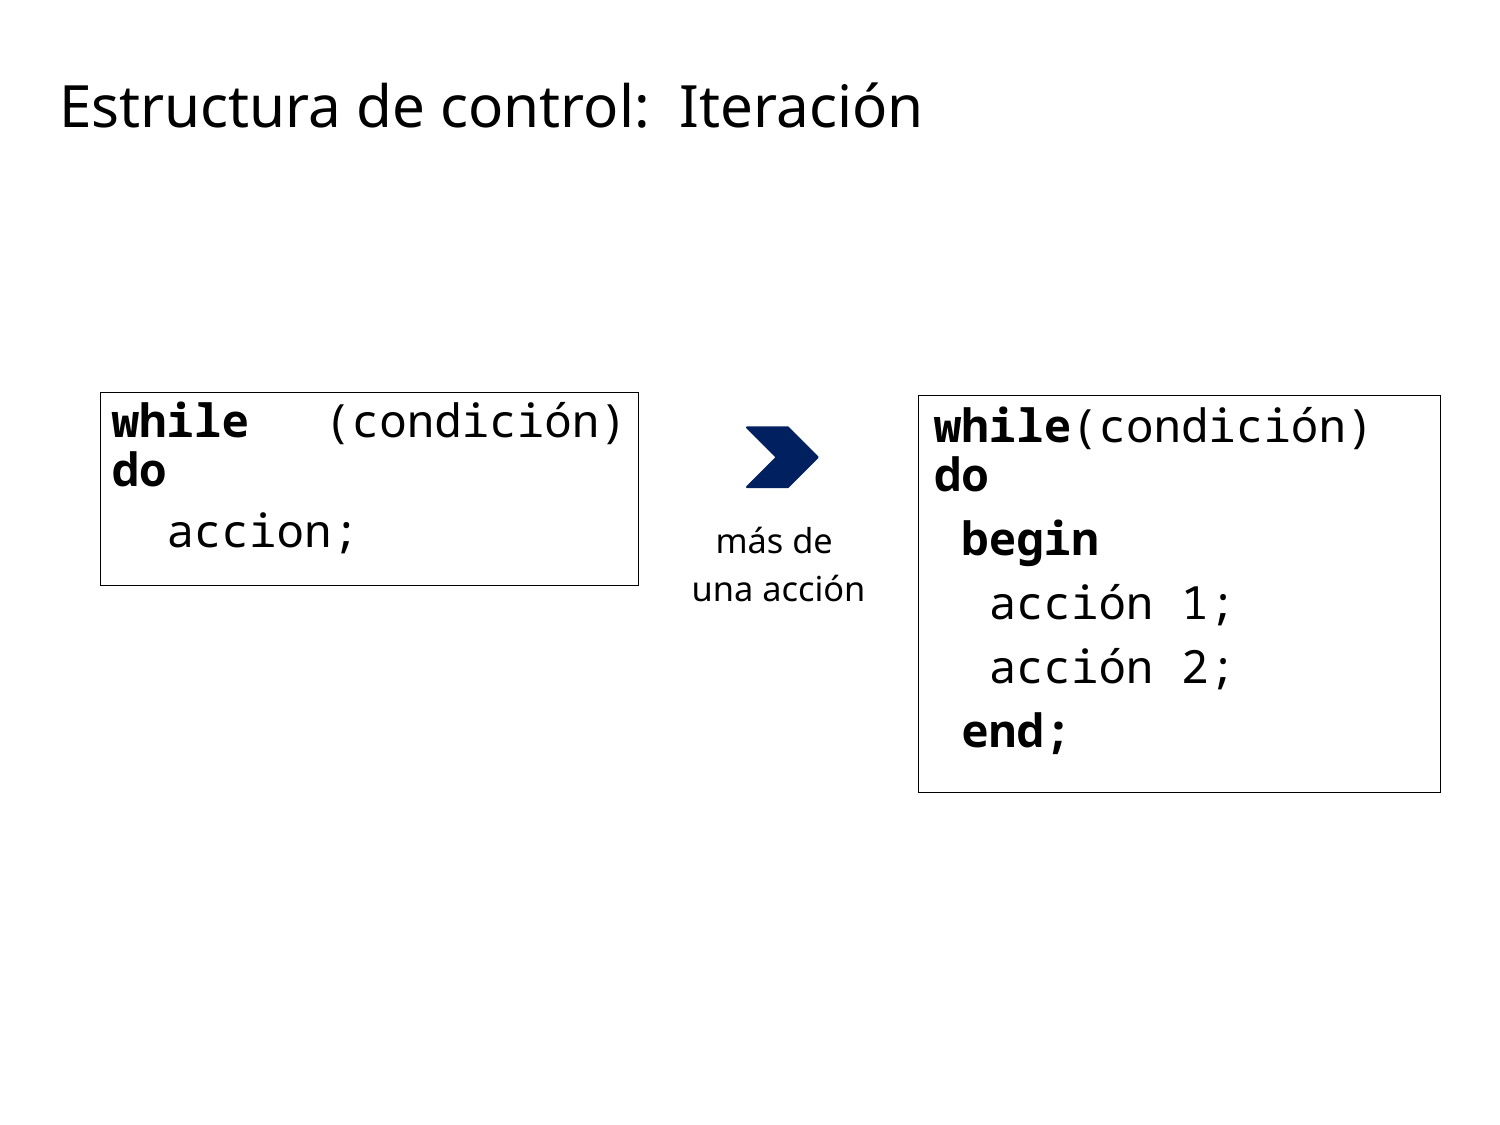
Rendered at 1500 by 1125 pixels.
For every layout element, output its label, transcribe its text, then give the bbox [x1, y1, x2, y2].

text_box while(condición) do begin acción 1; acción 2; end; [918, 395, 1441, 793]
text_box [747, 427, 818, 488]
text_box while (condición) do accion; [100, 392, 639, 586]
text_box más de una acción [639, 518, 918, 563]
text_box Estructura de control: Iteración [44, 0, 1339, 218]
